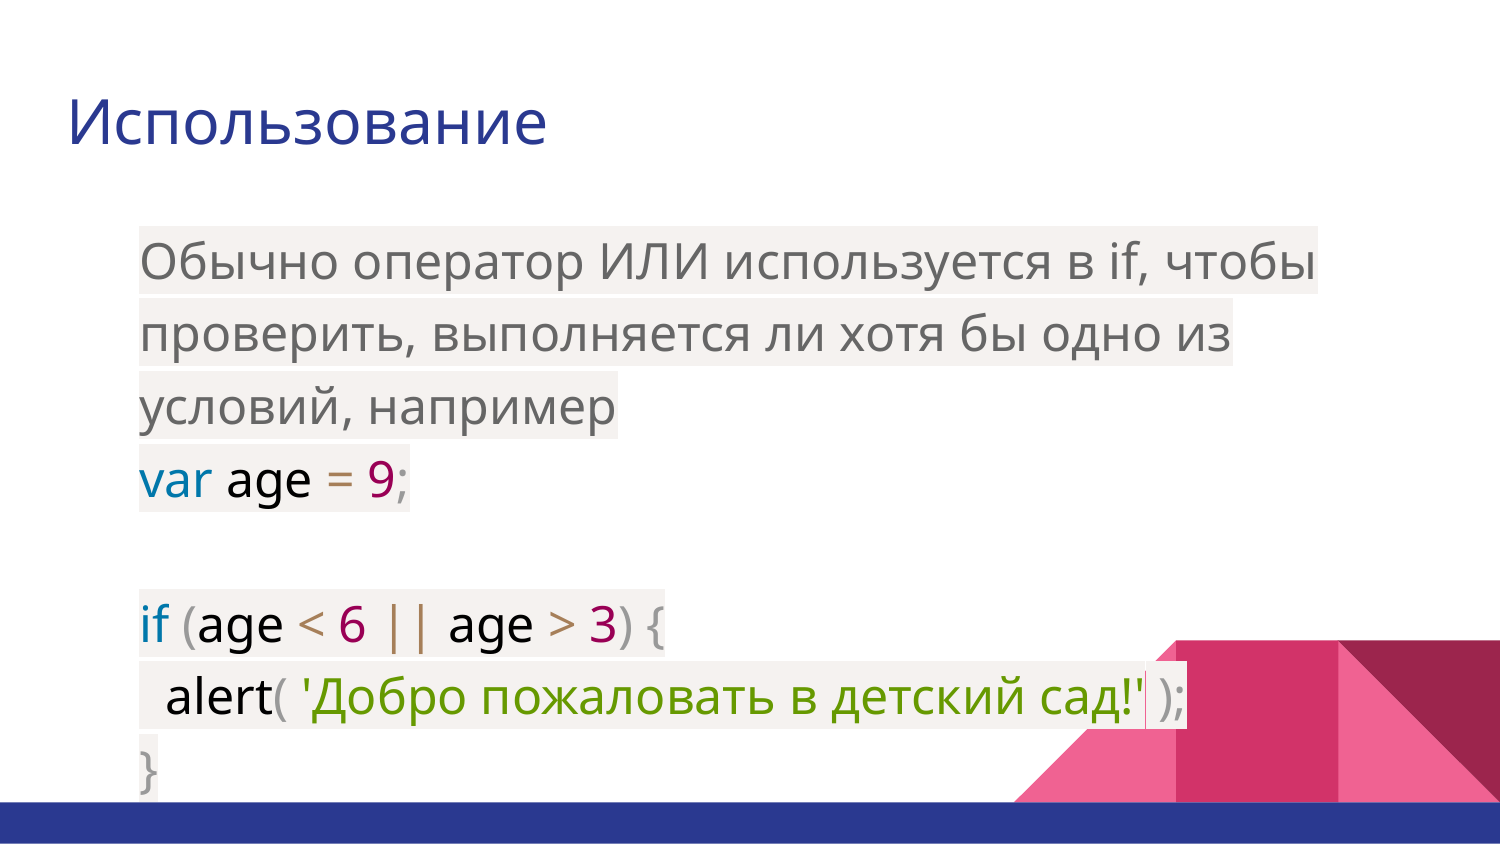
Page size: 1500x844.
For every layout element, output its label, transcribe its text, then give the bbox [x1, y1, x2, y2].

list Обычно оператор ИЛИ используется в if, чтобы проверить, выполняется ли хотя бы одно из условий, например var age = 9; if (age < 6 || age > 3) { alert( 'Добро пожаловать в детский сад!' ); } [51, 201, 1449, 750]
title Использование [51, 67, 1449, 167]
